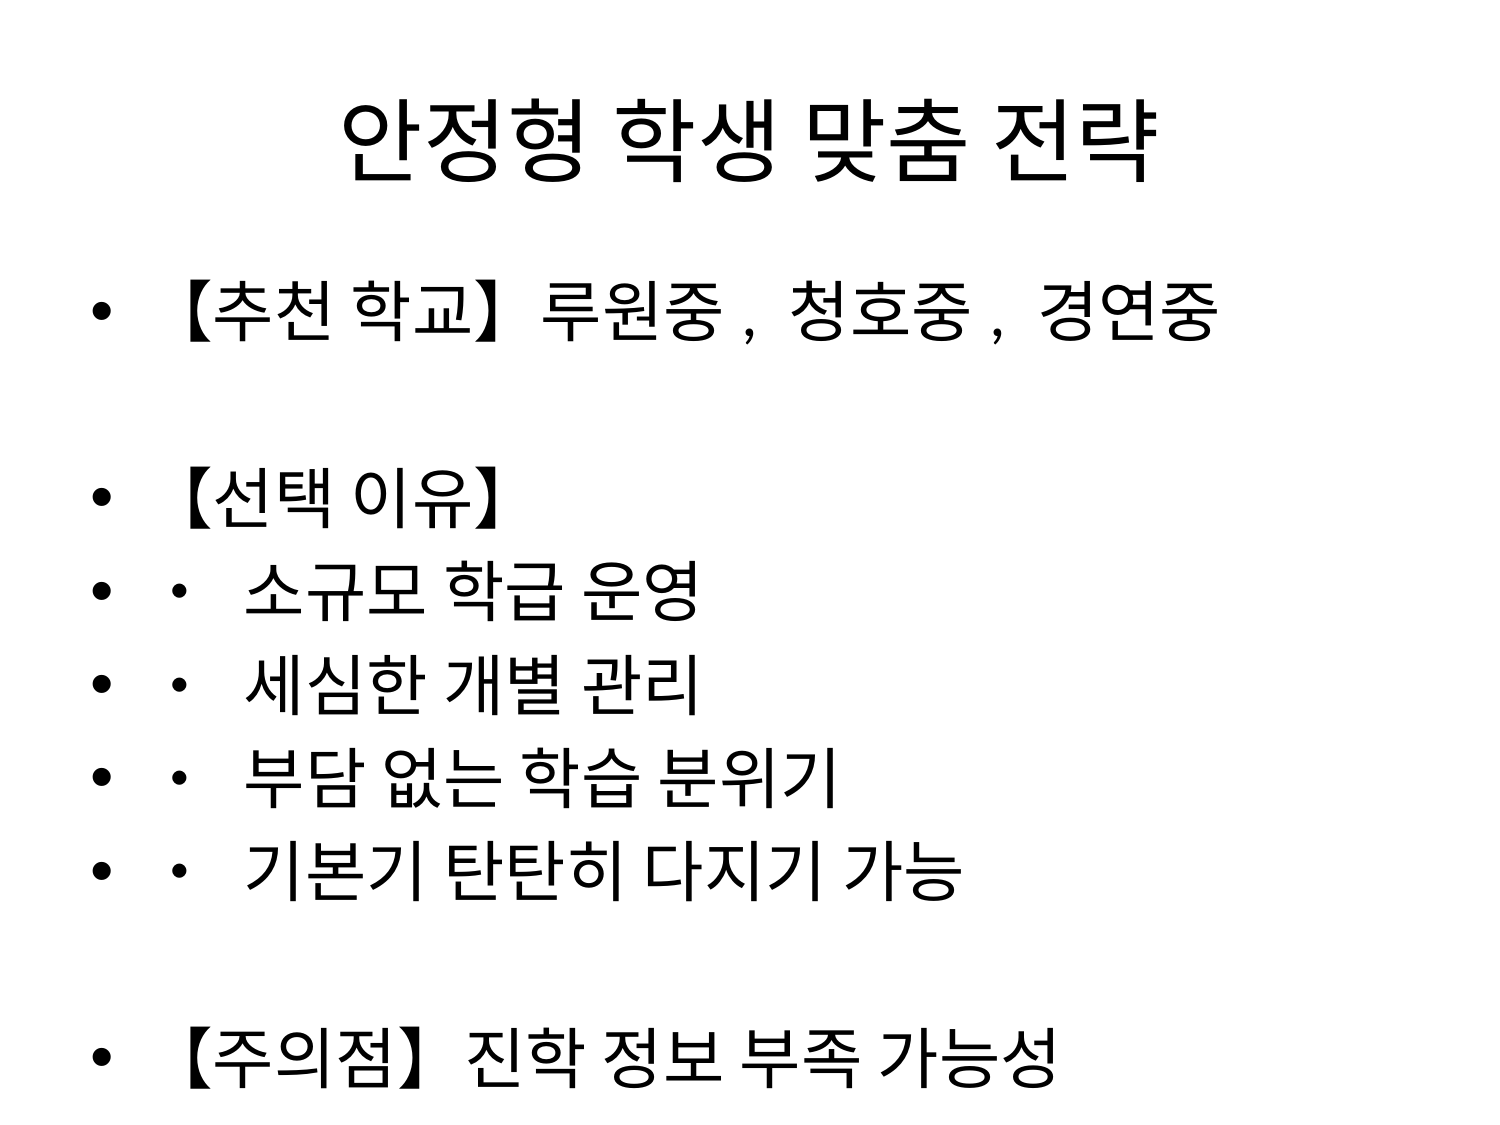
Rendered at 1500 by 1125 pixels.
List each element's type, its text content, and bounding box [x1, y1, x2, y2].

title 안정형 학생 맞춤 전략 [75, 45, 1425, 233]
list 【추천 학교】루원중, 청호중, 경연중 【선택 이유】 • 소규모 학급 운영 • 세심한 개별 관리 • 부담 없는 학습 분위기 • 기본기 탄탄히 다지기 가능 【주의점】진학 정보 부족 가능성 [75, 262, 1425, 1005]
